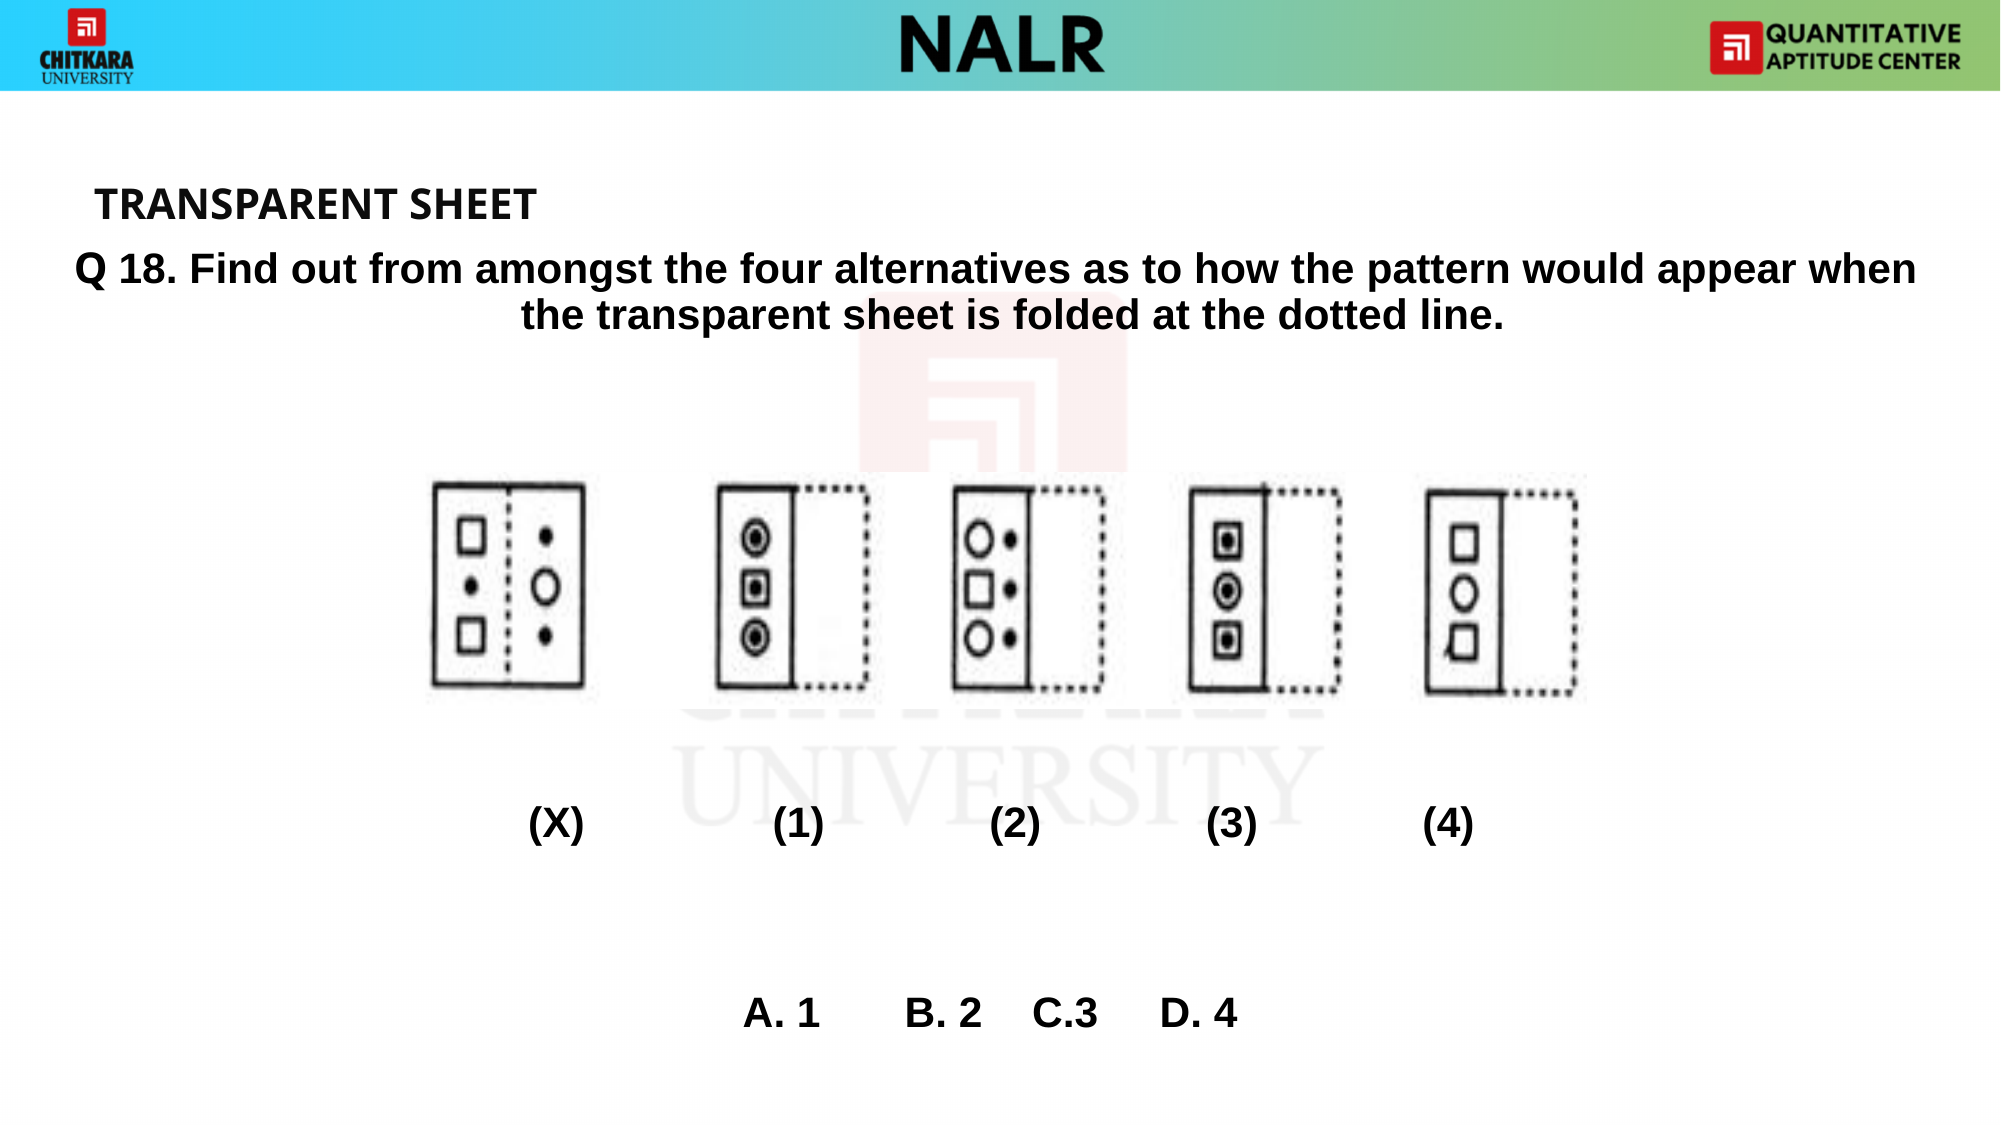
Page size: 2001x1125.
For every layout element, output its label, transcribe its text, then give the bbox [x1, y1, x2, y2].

picture [0, 0, 2001, 1125]
title [41, 31, 1959, 142]
list TRANSPARENT SHEET Q 18. Find out from amongst the four alternatives as to how the pattern would appear when the transparent sheet is folded at the dotted line. (X) (1) (2) (3) (4) A. 1 B. 2 C.3 D. 4 [33, 175, 1959, 1053]
